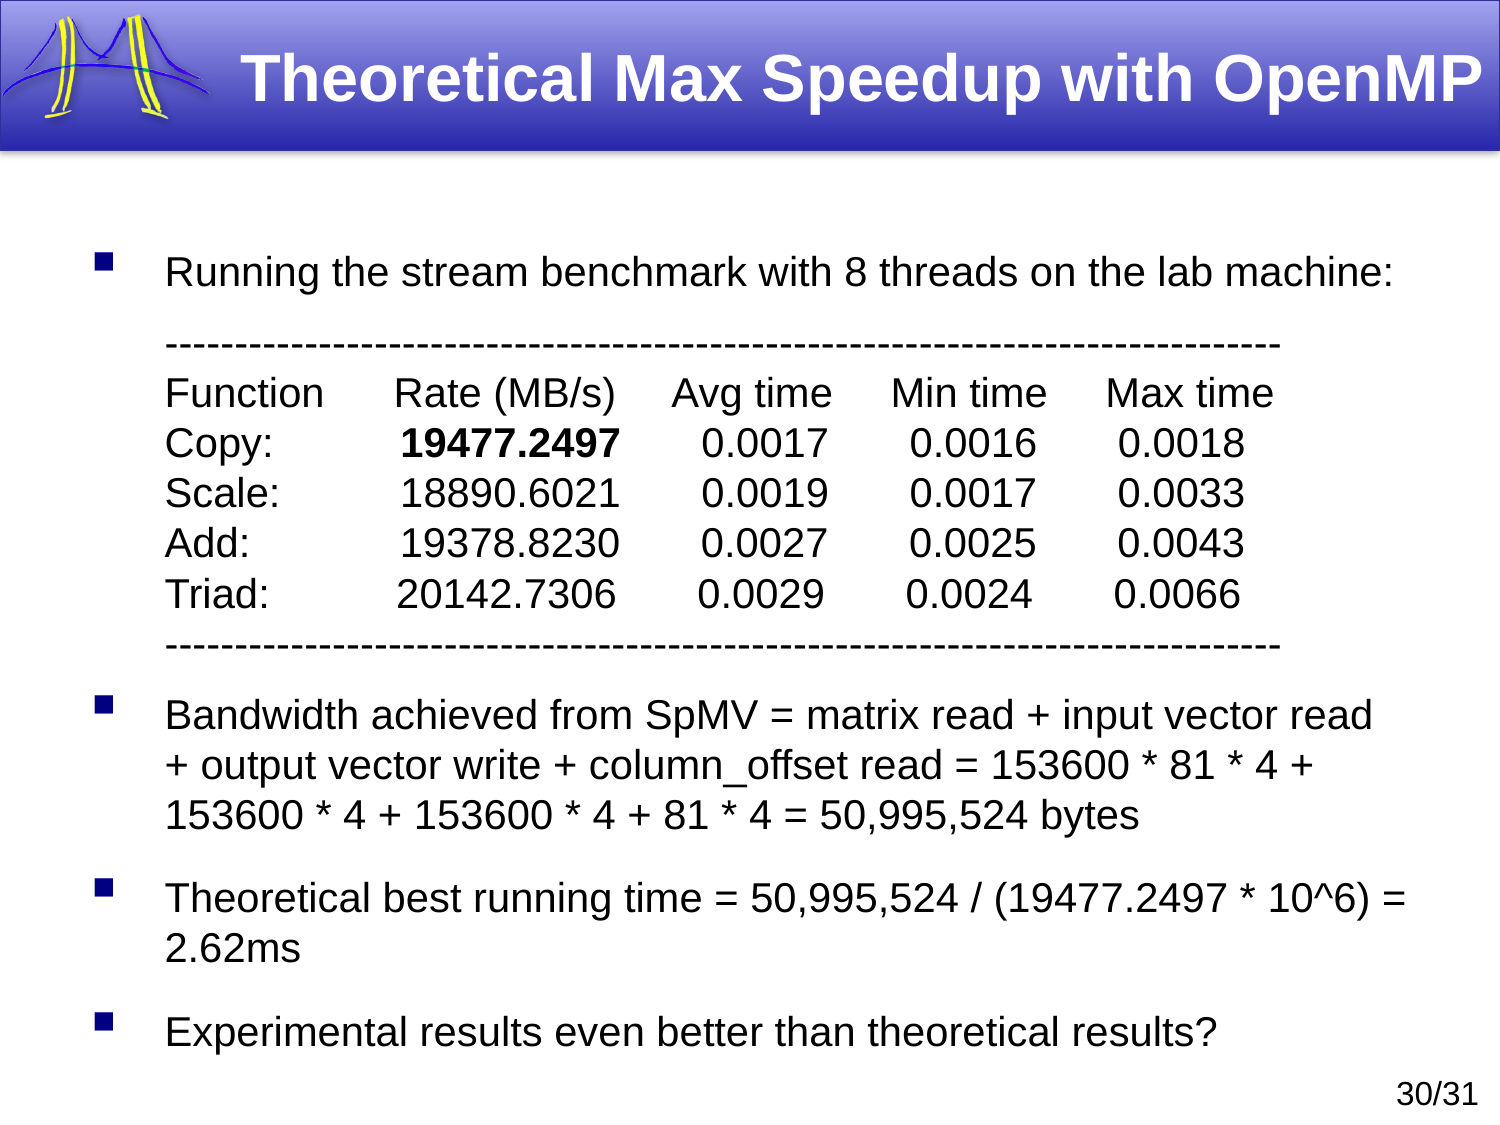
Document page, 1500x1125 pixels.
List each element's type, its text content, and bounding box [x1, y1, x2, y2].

list Running the stream benchmark with 8 threads on the lab machine: -------------------------------------------------------------------------------- Function Rate (MB/s) Avg time Min time Max time Copy: 19477.2497 0.0017 0.0016 0.0018 Scale: 18890.6021 0.0019 0.0017 0.0033 Add: 19378.8230 0.0027 0.0025 0.0043 Triad: 20142.7306 0.0029 0.0024 0.0066 -------------------------------------------------------------------------------- Bandwidth achieved from SpMV = matrix read + input vector read + output vector write + column_offset read = 153600 * 81 * 4 + 153600 * 4 + 153600 * 4 + 81 * 4 = 50,995,524 bytes Theoretical best running time = 50,995,524 / (19477.2497 * 10^6) = 2.62ms Experimental results even better than theoretical results? [74, 237, 1425, 1101]
title Theoretical Max Speedup with OpenMP [224, 0, 1500, 151]
picture [0, 12, 212, 121]
